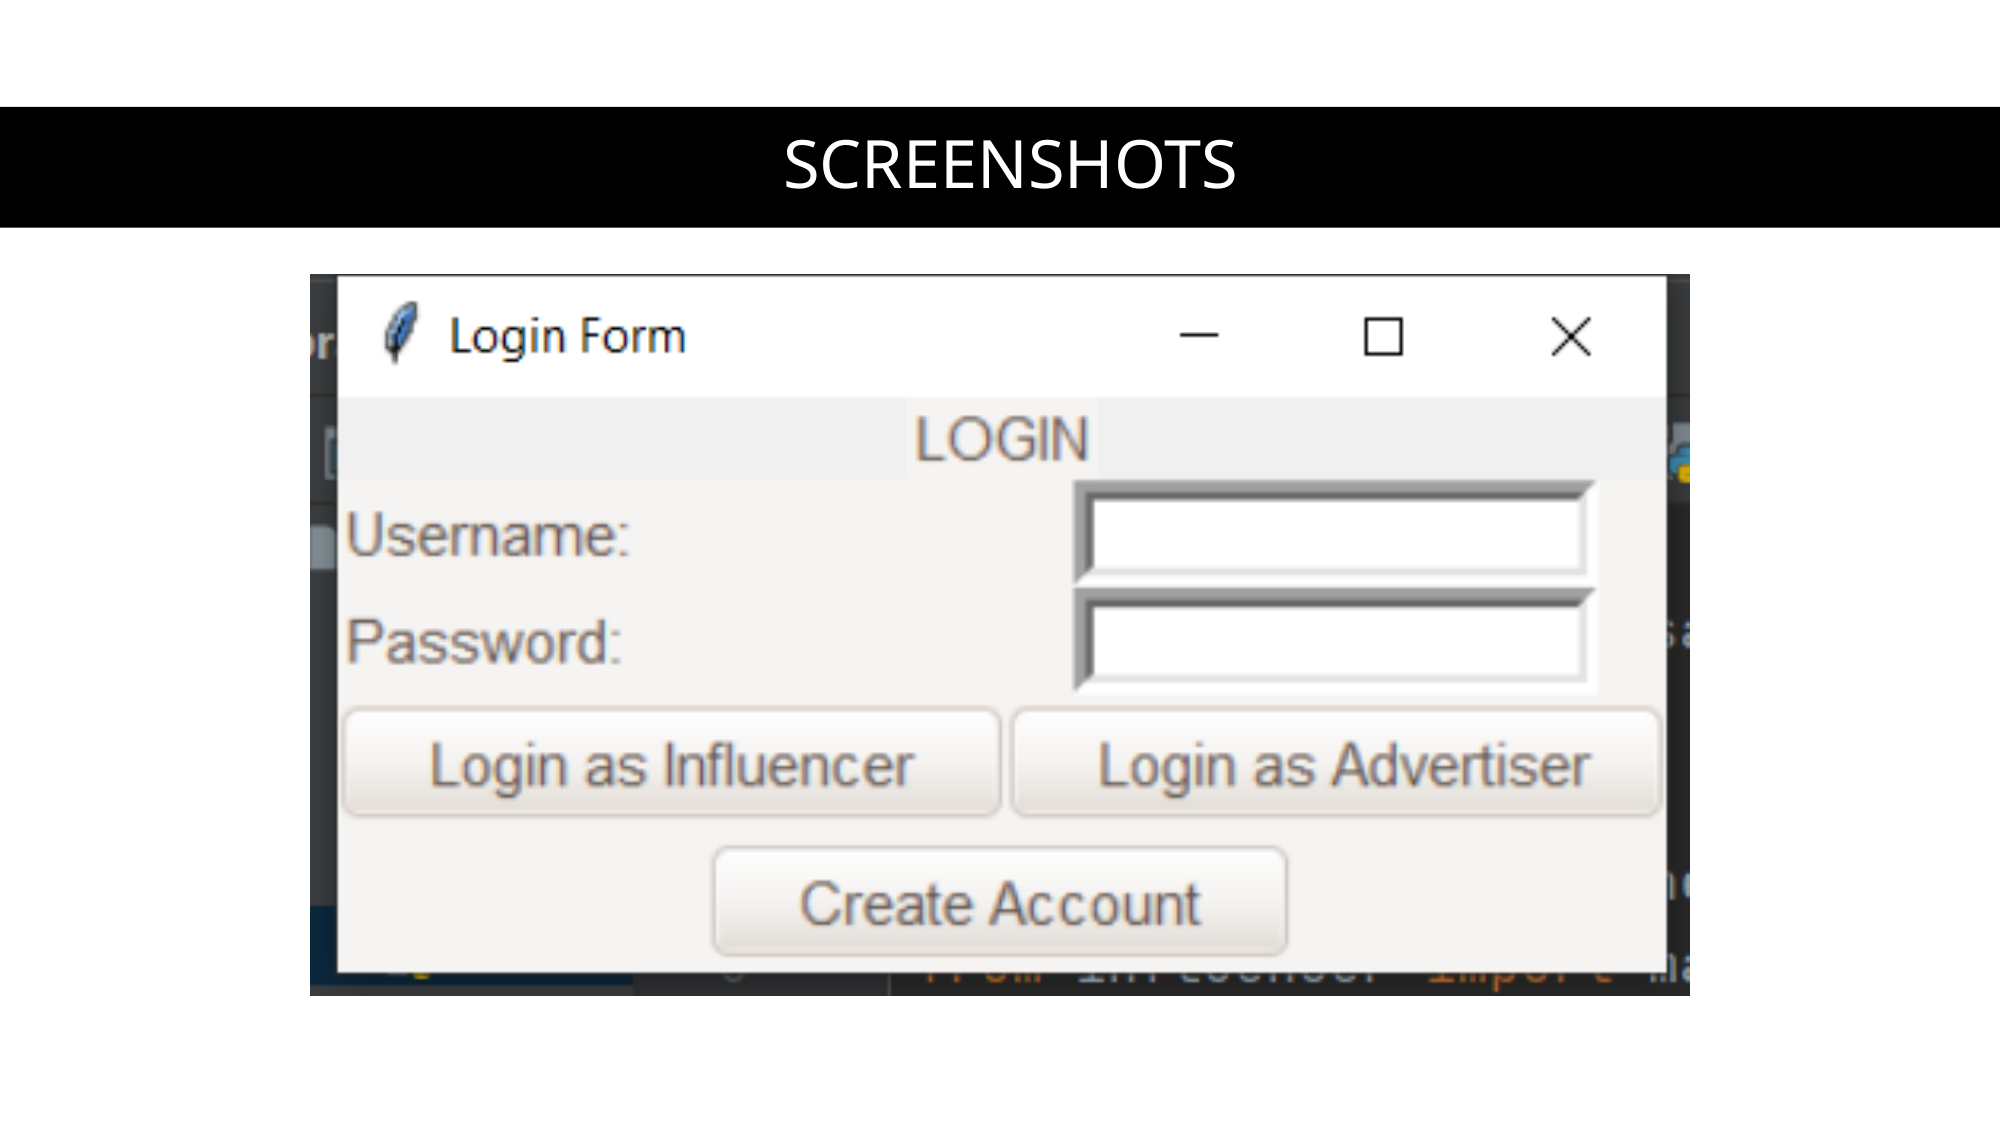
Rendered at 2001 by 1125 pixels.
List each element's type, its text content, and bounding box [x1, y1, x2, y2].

text_box [0, 106, 2000, 229]
title SCREENSHOTS [91, 105, 1931, 228]
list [310, 274, 1690, 996]
